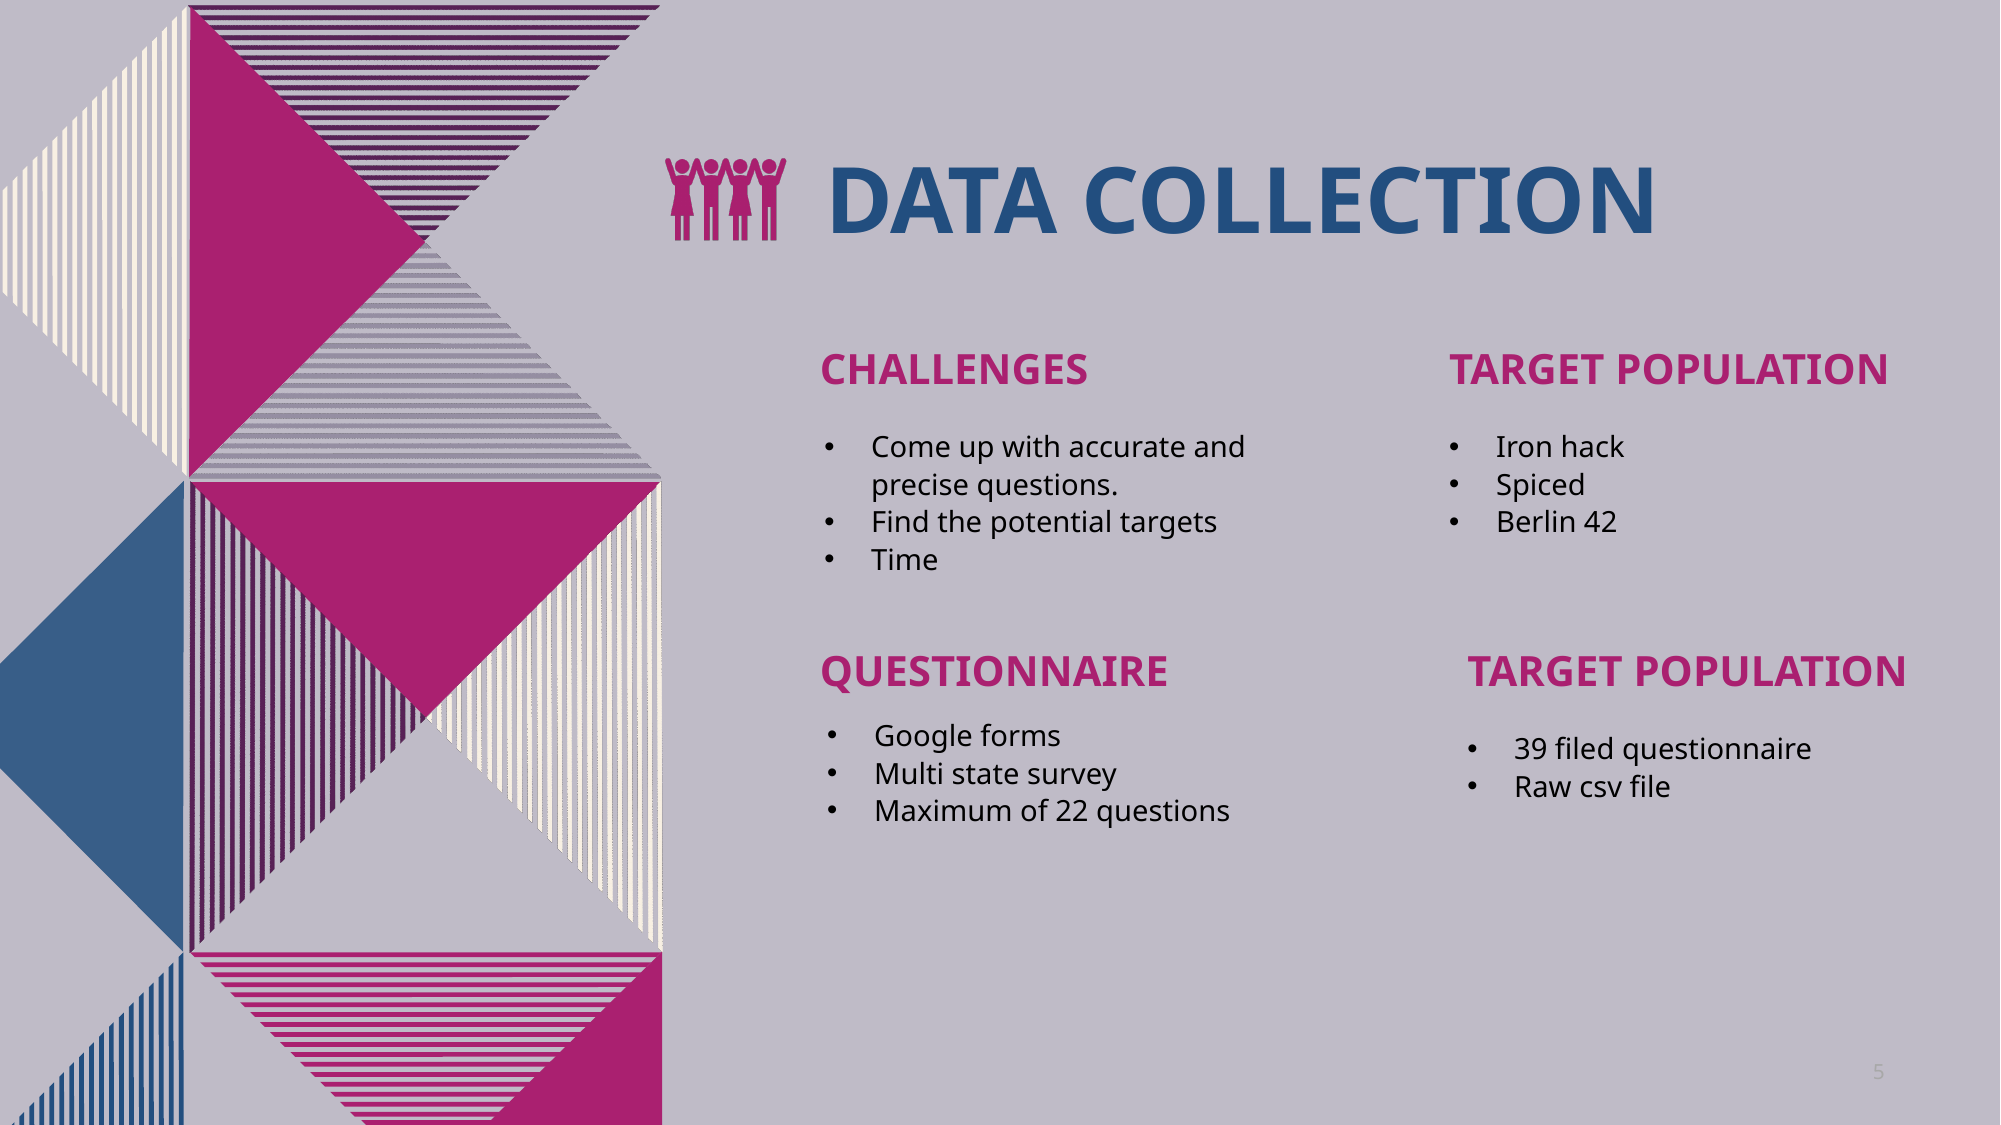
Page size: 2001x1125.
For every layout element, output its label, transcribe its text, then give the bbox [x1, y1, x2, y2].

text_box 39 filed questionnaire Raw csv file [1452, 720, 1978, 841]
picture [426, 481, 888, 952]
list Come up with accurate and precise questions. Find the potential targets Time [809, 418, 1361, 539]
picture [190, 242, 661, 482]
list Target population [1434, 334, 1960, 395]
picture [188, 0, 659, 240]
text_box Target population [1452, 637, 1978, 697]
slide_number 5 [1824, 1042, 1900, 1103]
list Iron hack Spiced Berlin 42 [1434, 418, 1960, 567]
title Data collection [810, 147, 1850, 365]
picture [184, 481, 425, 953]
list Google forms Multi state survey Maximum of 22 questions [812, 707, 1338, 828]
list questionnaire [804, 637, 1330, 698]
list challenges [804, 334, 1330, 395]
picture [656, 130, 795, 269]
